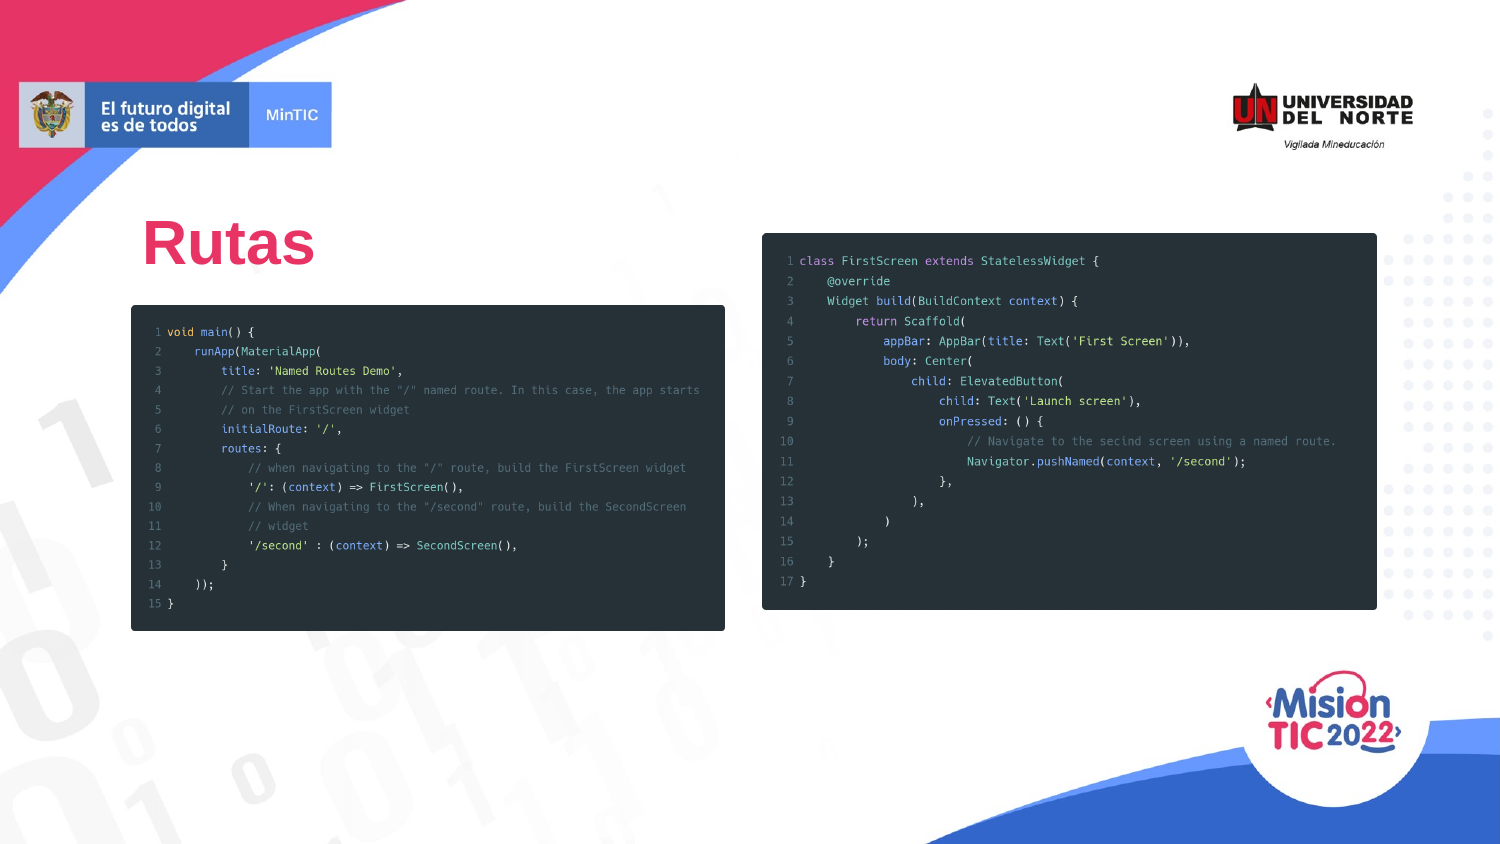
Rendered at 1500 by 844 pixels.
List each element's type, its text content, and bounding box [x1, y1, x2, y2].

picture [0, 0, 1500, 844]
text_box Rutas [131, 174, 1369, 284]
